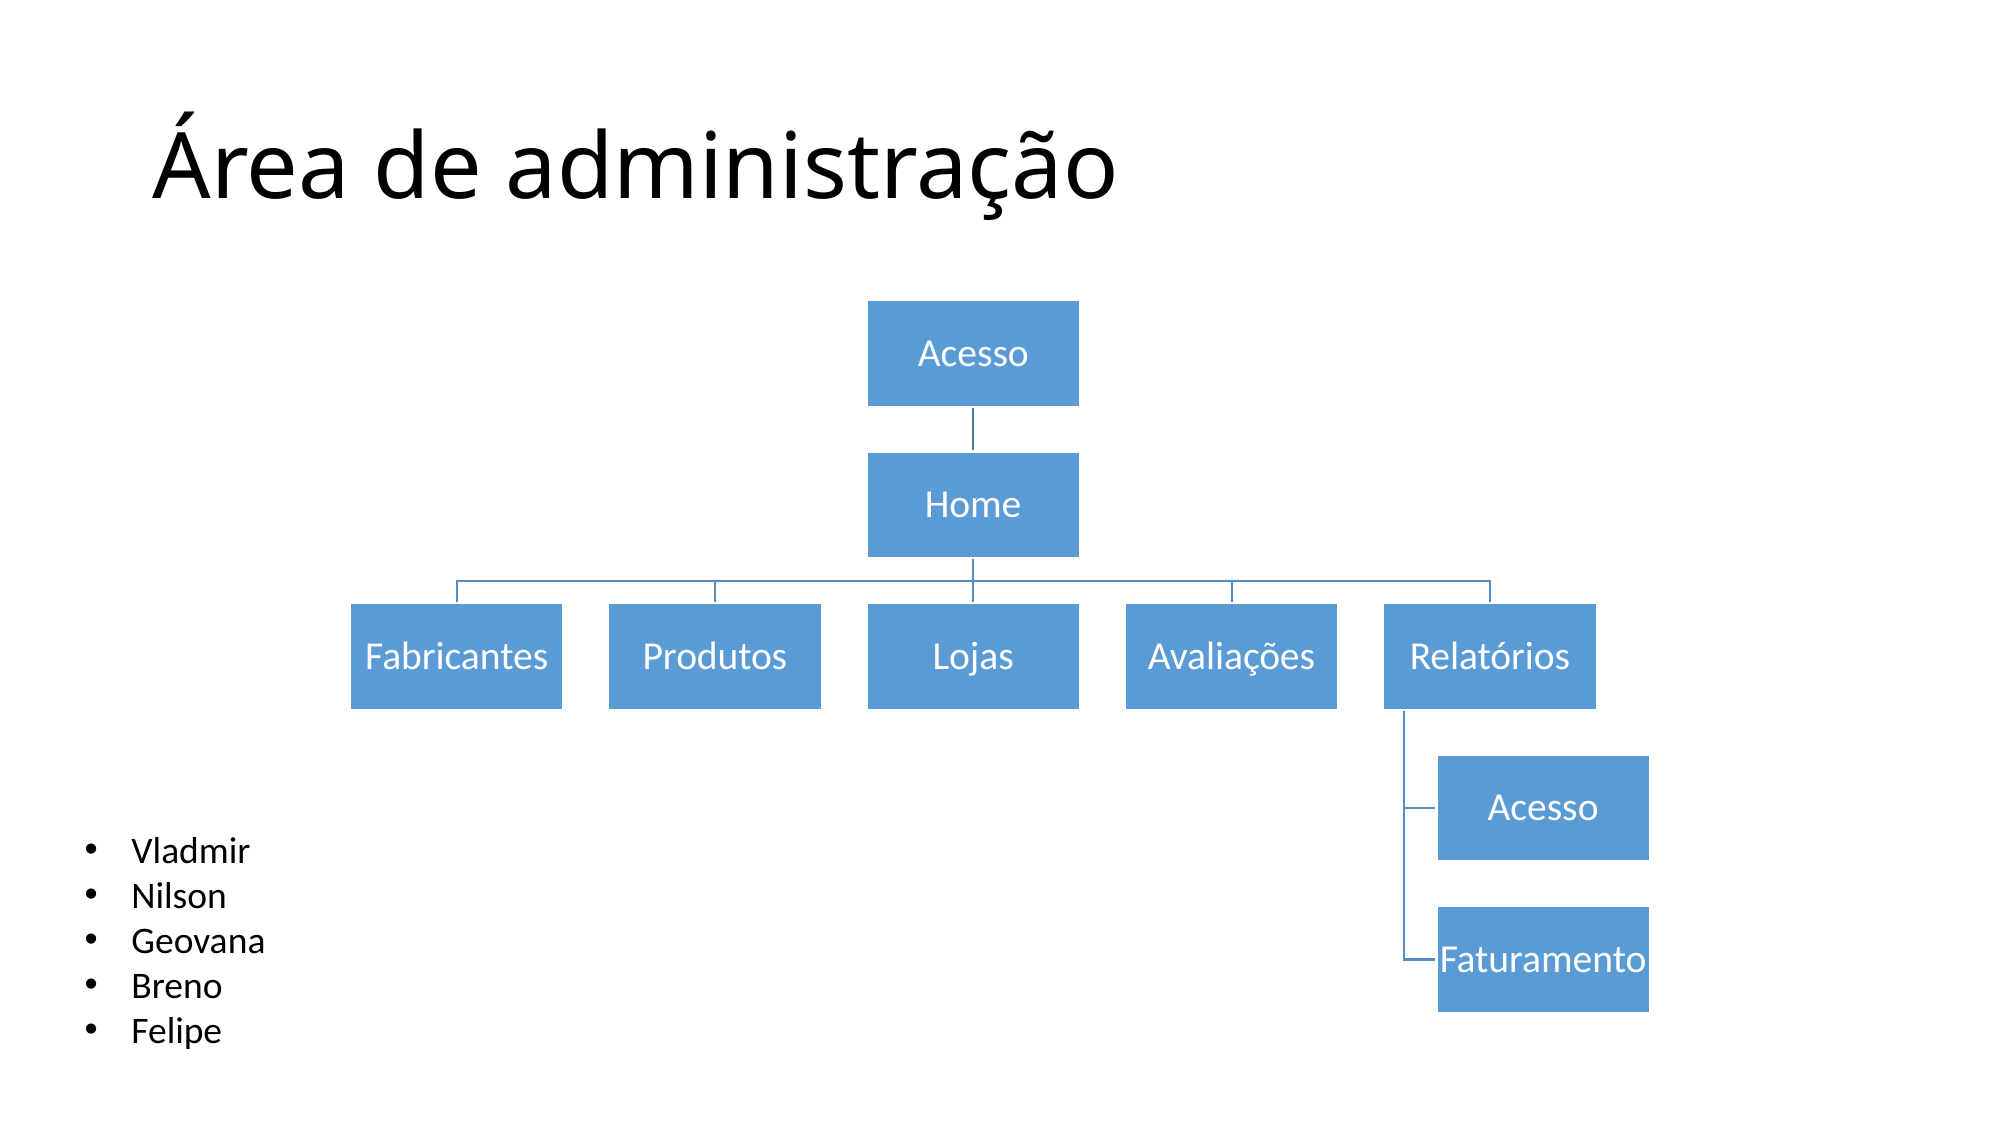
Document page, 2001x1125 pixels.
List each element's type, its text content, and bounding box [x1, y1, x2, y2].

title Área de administração [137, 59, 1863, 278]
text_box Vladmir Nilson Geovana Breno Felipe [69, 818, 415, 1058]
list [137, 299, 1863, 1014]
